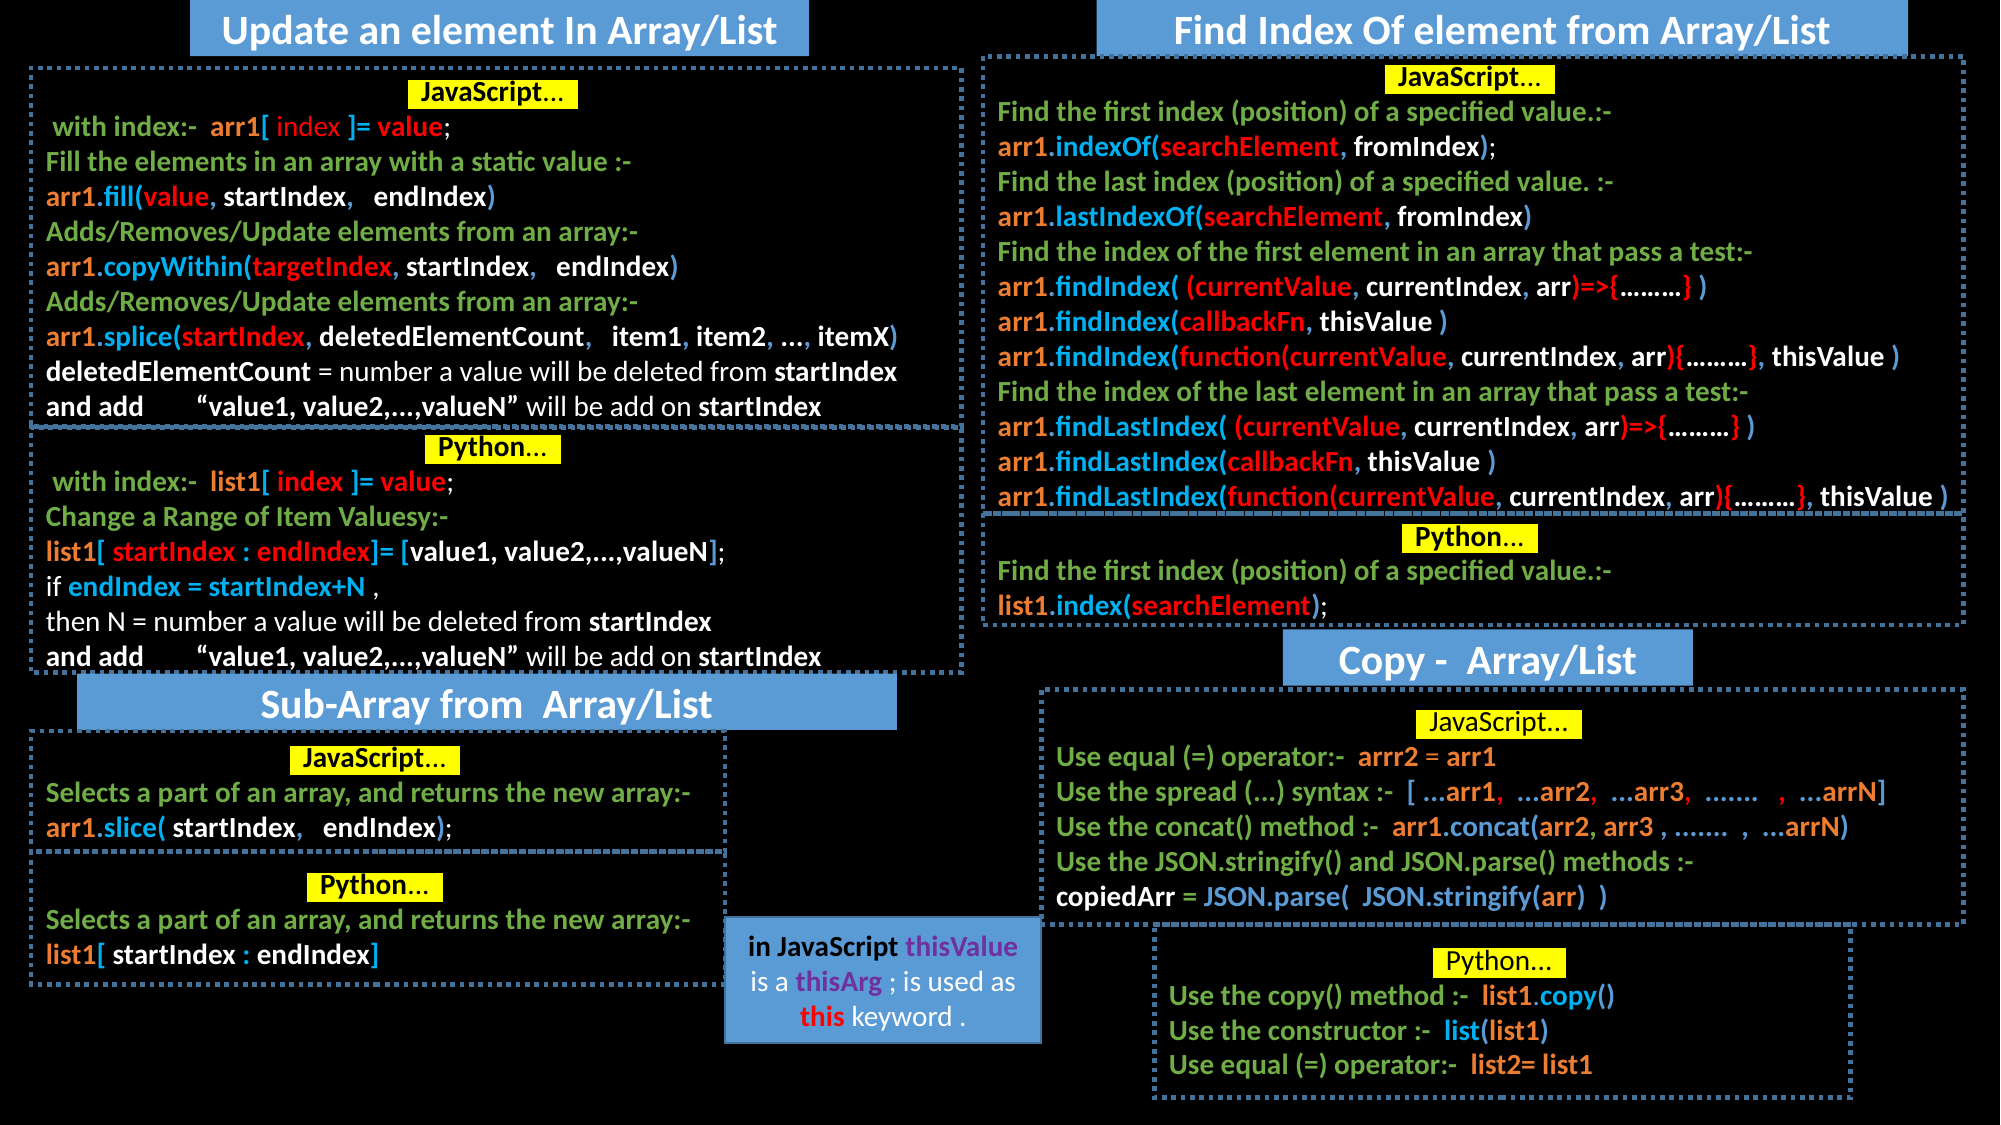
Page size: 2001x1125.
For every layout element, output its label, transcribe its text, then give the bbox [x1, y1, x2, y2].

text_box Python... Use the copy() method :- list1.copy() Use the constructor :- list(list1) Use equal (=) operator:- list2= list1 [1153, 923, 1852, 1098]
text_box Update an element In Array/List [189, 0, 810, 57]
text_box JavaScript... Find the first index (position) of a specified value.:- arr1.indexOf(searchElement, fromIndex); Find the last index (position) of a specified value. :- arr1.lastIndexOf(searchElement, fromIndex) Find the index of the first element in an array that pass a test:- arr1.findIndex( (currentValue, currentIndex, arr)=>{………} ) arr1.findIndex(callbackFn, thisValue ) arr1.findIndex(function(currentValue, currentIndex, arr){………}, thisValue ) Find the index of the last element in an array that pass a test:- arr1.findLastIndex( (currentValue, currentIndex, arr)=>{………} ) arr1.findLastIndex(callbackFn, thisValue ) arr1.findLastIndex(function(currentValue, currentIndex, arr){………}, thisValue ) [982, 55, 1964, 513]
text_box Python... with index:- list1[ index ]= value; Change a Range of Item Valuesy:- list1[ startIndex : endIndex]= [value1, value2,...,valueN]; if endIndex = startIndex+N , then N = number a value will be deleted from startIndex and add “value1, value2,...,valueN” will be add on startIndex [30, 426, 962, 674]
text_box Copy - Array/List [1282, 628, 1694, 687]
text_box JavaScript... Use equal (=) operator:- arrr2 = arr1 Use the spread (...) syntax :- [ ...arr1, ...arr2, ...arr3, ....... , ...arrN] Use the concat() method :- arr1.concat(arr2, arr3 , ....... , ...arrN) Use the JSON.stringify() and JSON.parse() methods :- copiedArr = JSON.parse( JSON.stringify(arr) ) [1040, 689, 1965, 925]
text_box Python... Selects a part of an array, and returns the new array:- list1[ startIndex : endIndex] [30, 850, 726, 985]
text_box in JavaScript thisValue is a thisArg ; is used as this keyword . [724, 916, 1042, 1044]
text_box JavaScript... with index:- arr1[ index ]= value; Fill the elements in an array with a static value :- arr1.fill(value, startIndex, endIndex) Adds/Removes/Update elements from an array:- arr1.copyWithin(targetIndex, startIndex, endIndex) Adds/Removes/Update elements from an array:- arr1.splice(startIndex, deletedElementCount, item1, item2, ..., itemX) deletedElementCount = number a value will be deleted from startIndex and add “value1, value2,...,valueN” will be add on startIndex [30, 67, 962, 427]
text_box Python... Find the first index (position) of a specified value.:- list1.index(searchElement); [982, 512, 1964, 626]
text_box Find Index Of element from Array/List [1096, 0, 1909, 56]
text_box JavaScript... Selects a part of an array, and returns the new array:- arr1.slice( startIndex, endIndex); [30, 730, 726, 851]
text_box Sub-Array from Array/List [76, 673, 898, 731]
